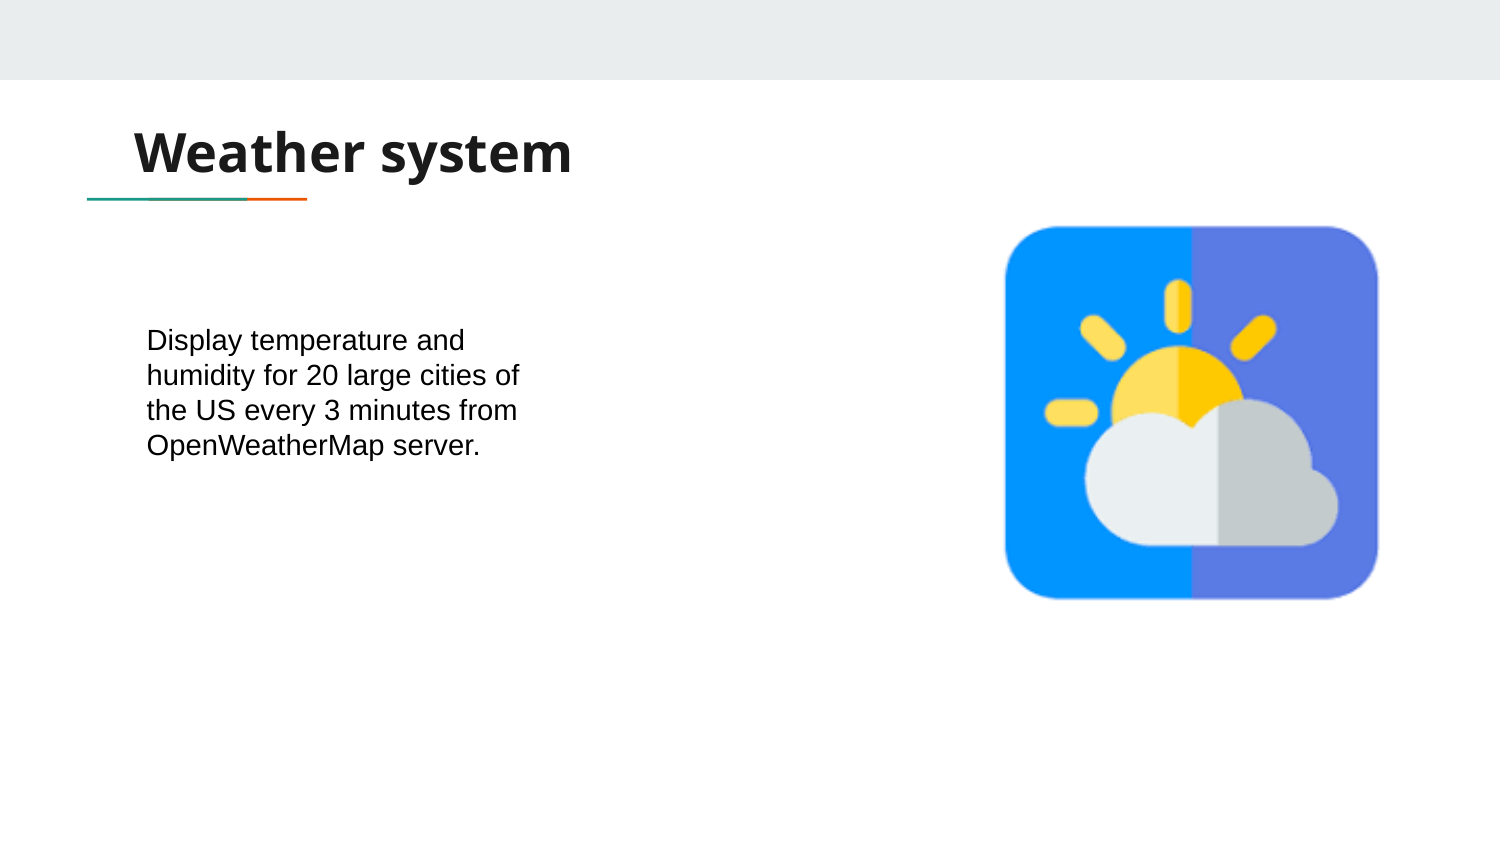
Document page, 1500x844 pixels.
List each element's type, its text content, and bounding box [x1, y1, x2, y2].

title Weather system [119, 103, 1381, 192]
picture [979, 212, 1405, 613]
text_box Display temperature and humidity for 20 large cities of the US every 3 minutes from OpenWeatherMap server. [131, 306, 540, 662]
